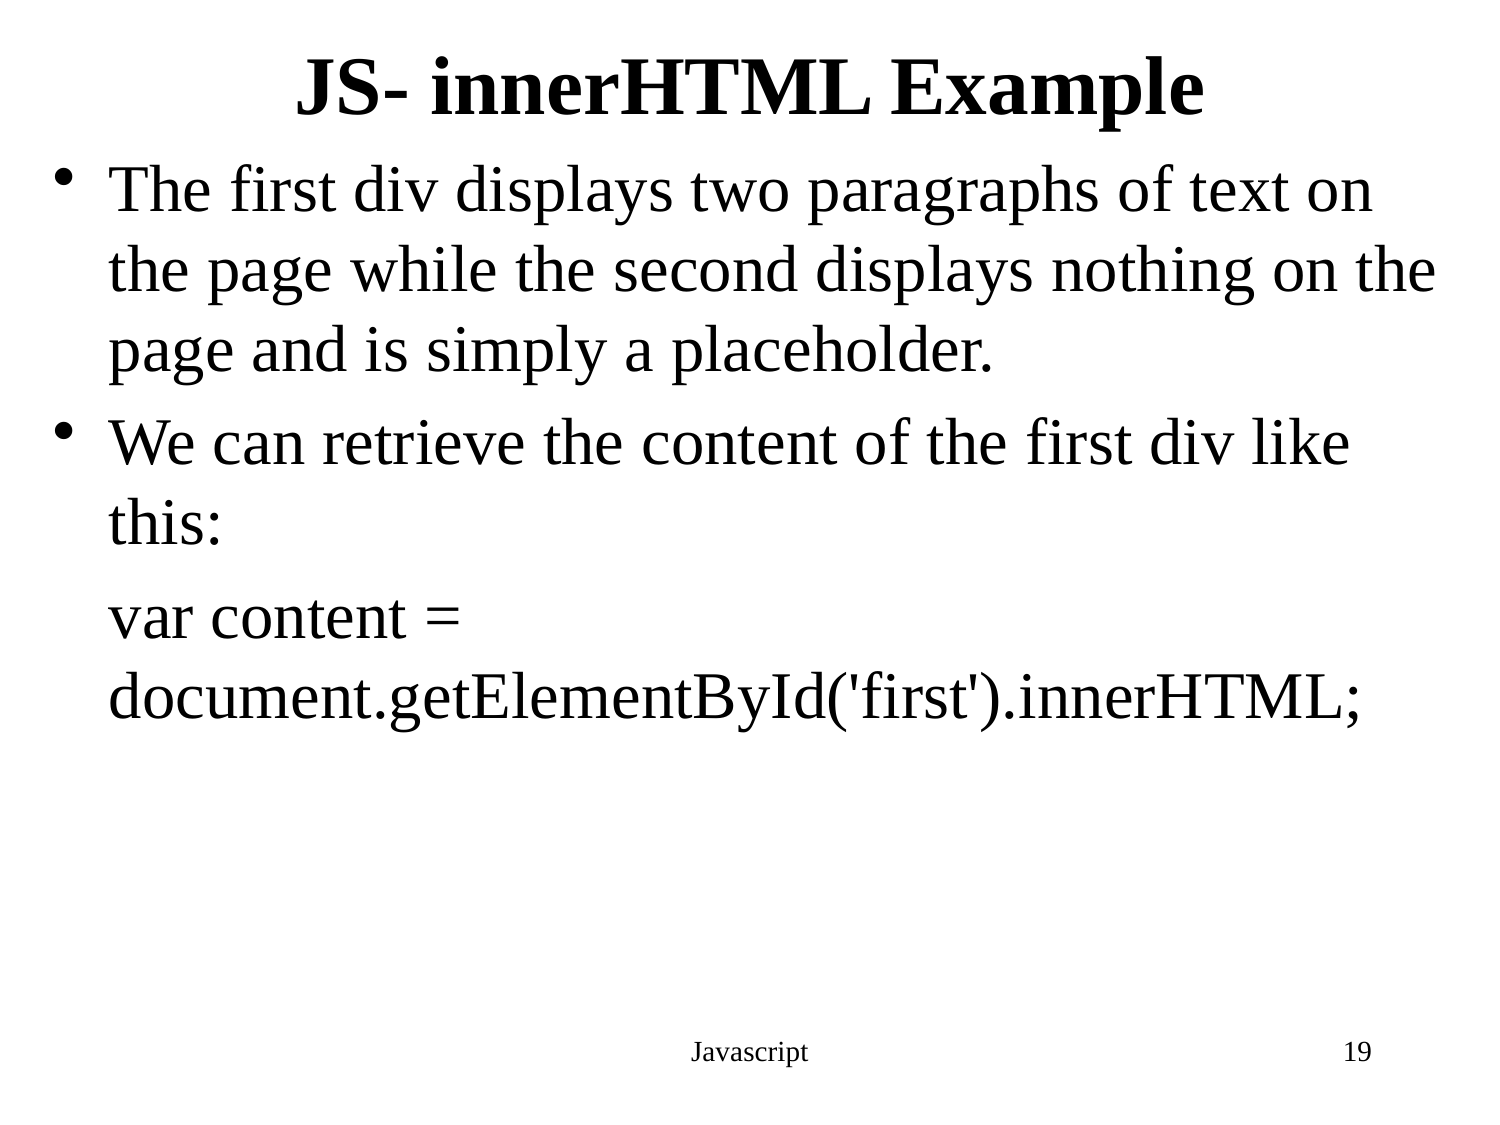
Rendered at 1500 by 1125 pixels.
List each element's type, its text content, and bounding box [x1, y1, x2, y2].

title JS- innerHTML Example [112, 0, 1388, 137]
list The first div displays two paragraphs of text on the page while the second displays nothing on the page and is simply a placeholder. We can retrieve the content of the first div like this: var content = document.getElementById('first').innerHTML; [37, 137, 1463, 1001]
slide_number 19 [1074, 1024, 1388, 1101]
footer Javascript [512, 1024, 988, 1101]
